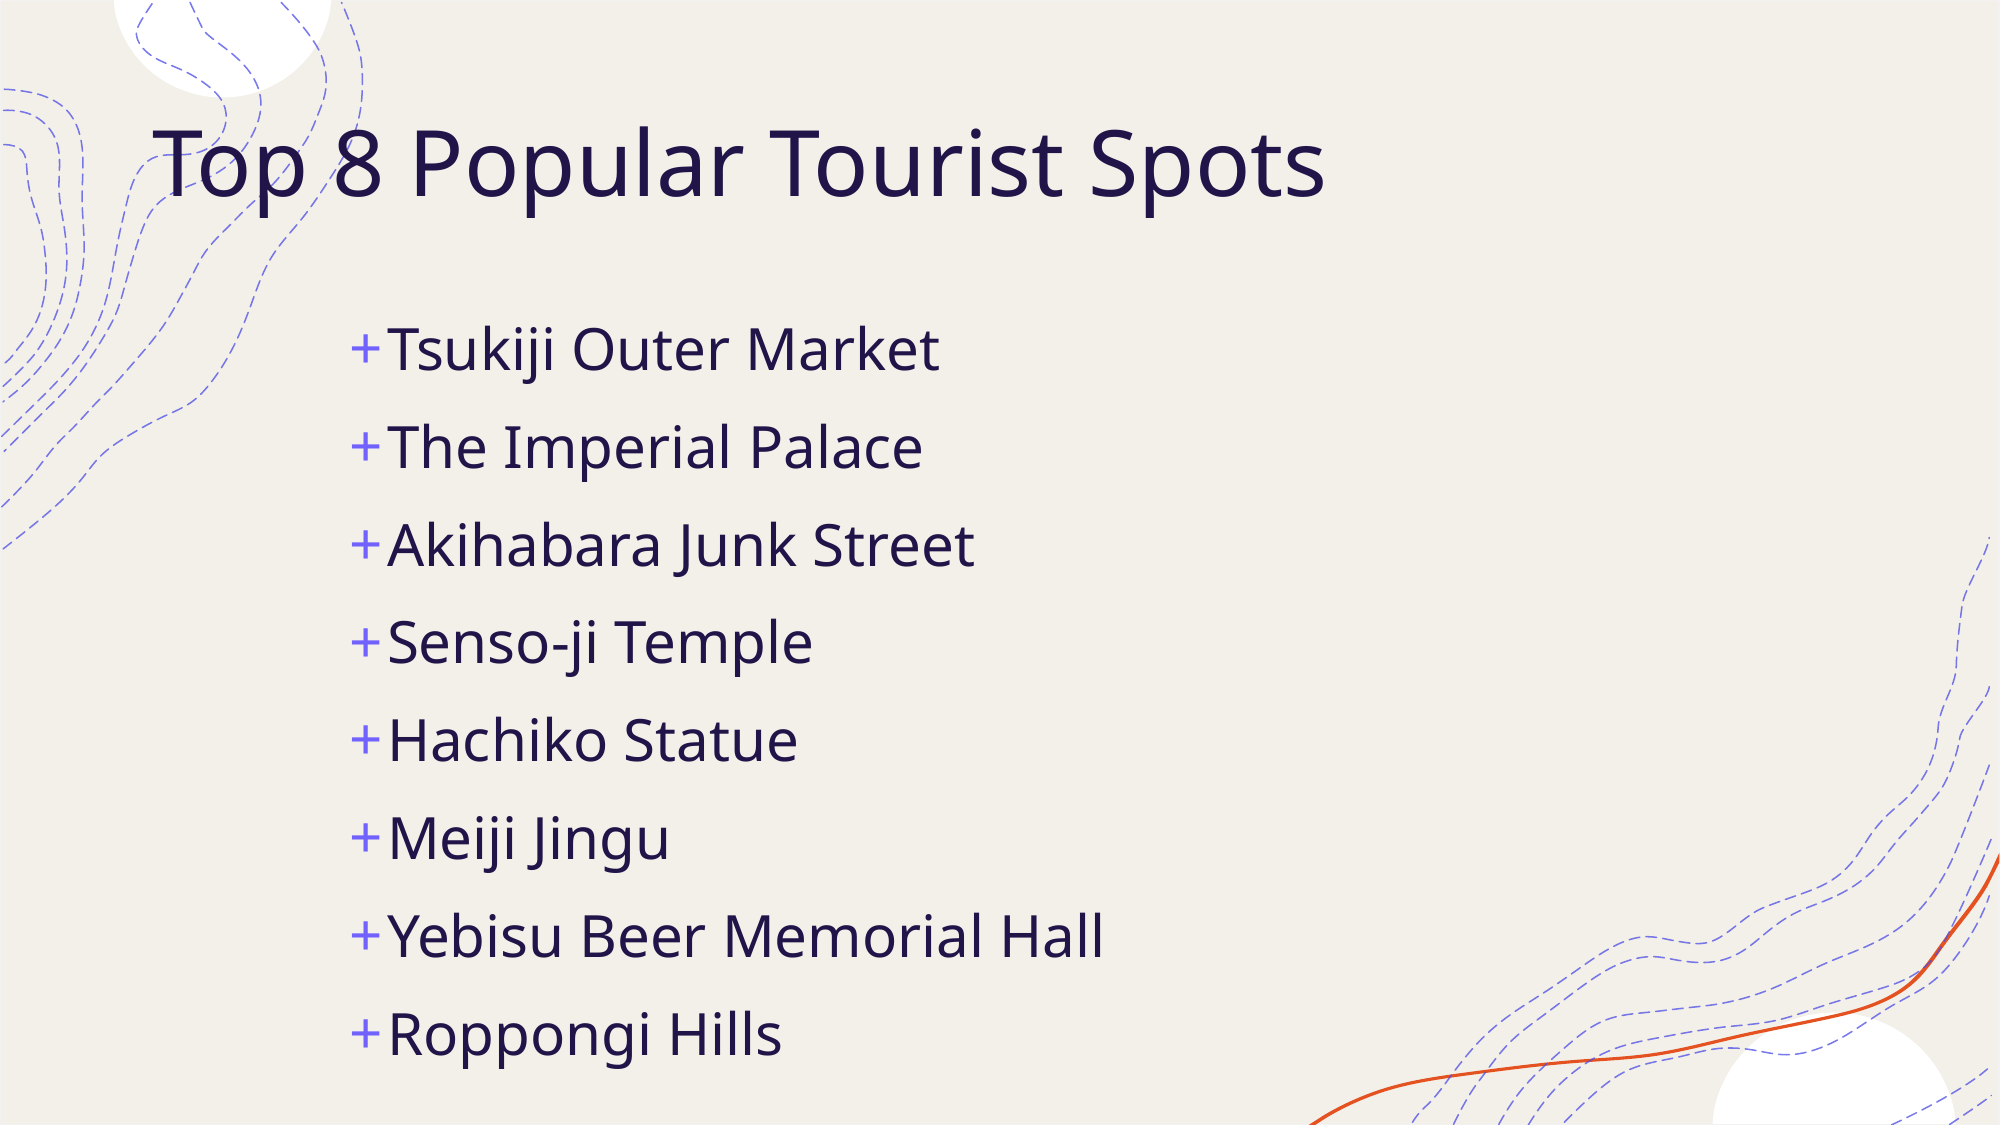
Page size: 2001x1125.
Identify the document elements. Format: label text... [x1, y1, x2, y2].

list Tsukiji Outer Market The Imperial Palace Akihabara Junk Street Senso-ji Temple Hachiko Statue Meiji Jingu Yebisu Beer Memorial Hall Roppongi Hills [334, 297, 1198, 1079]
title Top 8 Popular Tourist Spots [137, 50, 1863, 269]
